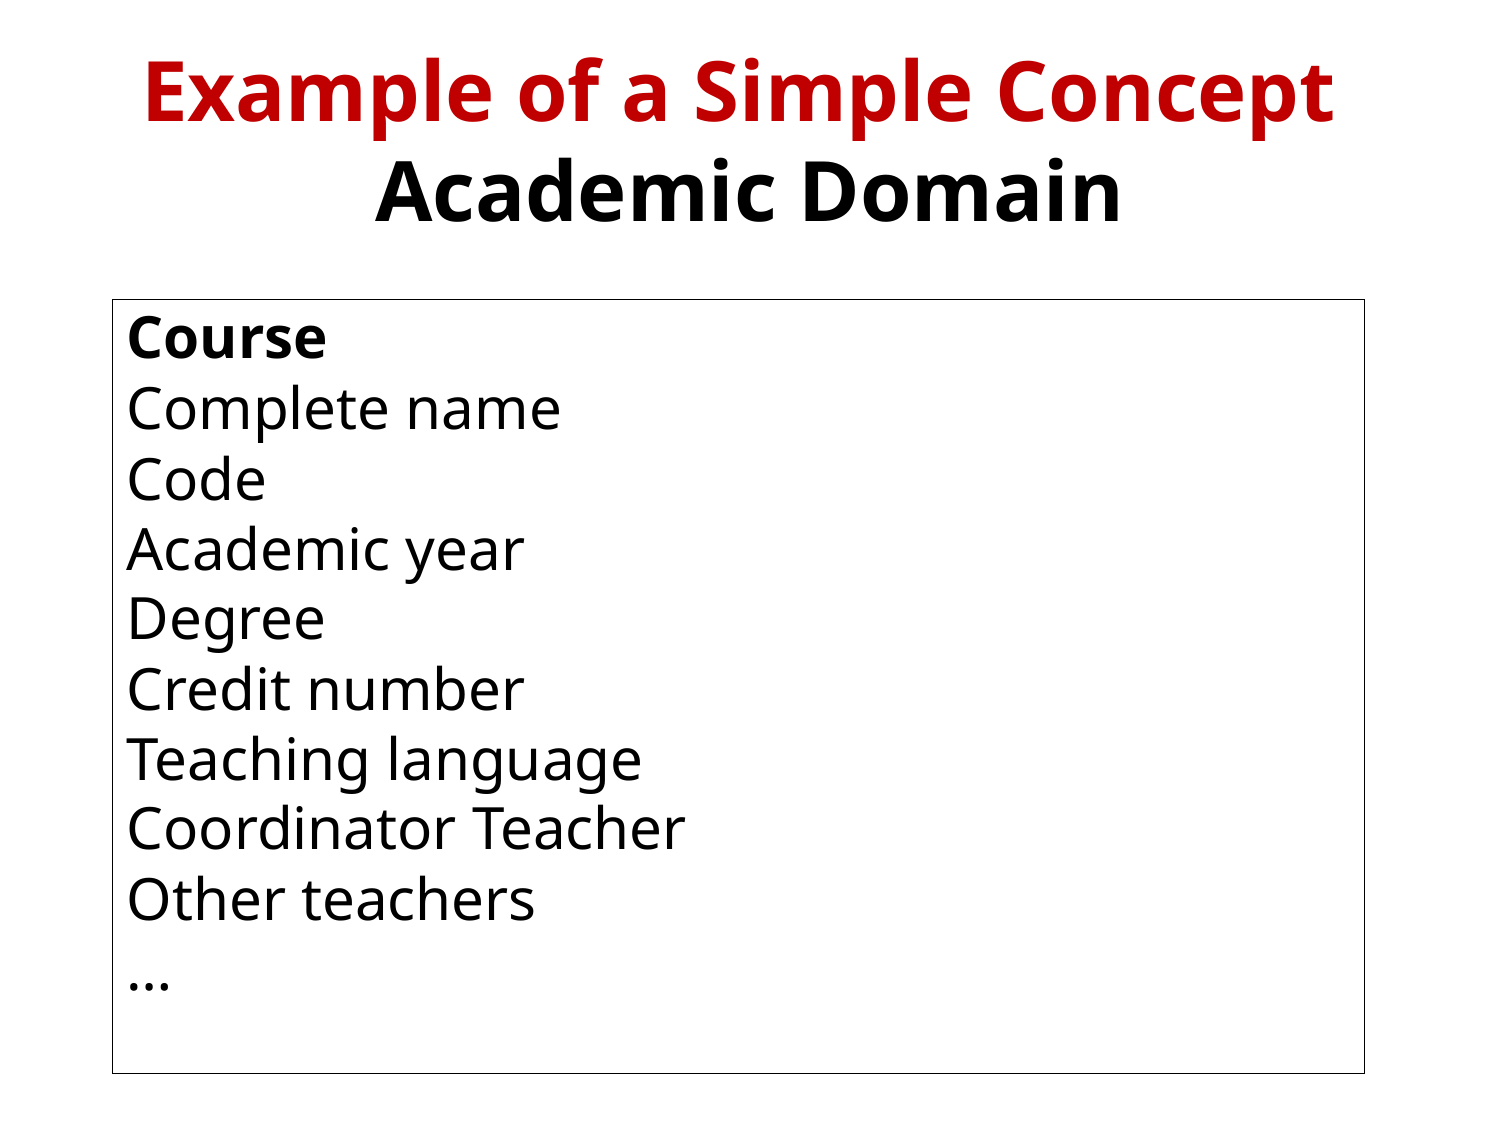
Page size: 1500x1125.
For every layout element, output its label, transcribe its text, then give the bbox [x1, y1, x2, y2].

text_box Course Complete name Code Academic year Degree Credit number Teaching language Coordinator Teacher Other teachers … [112, 299, 1365, 1074]
text_box Example of a Simple Concept Academic Domain [74, 30, 1425, 219]
